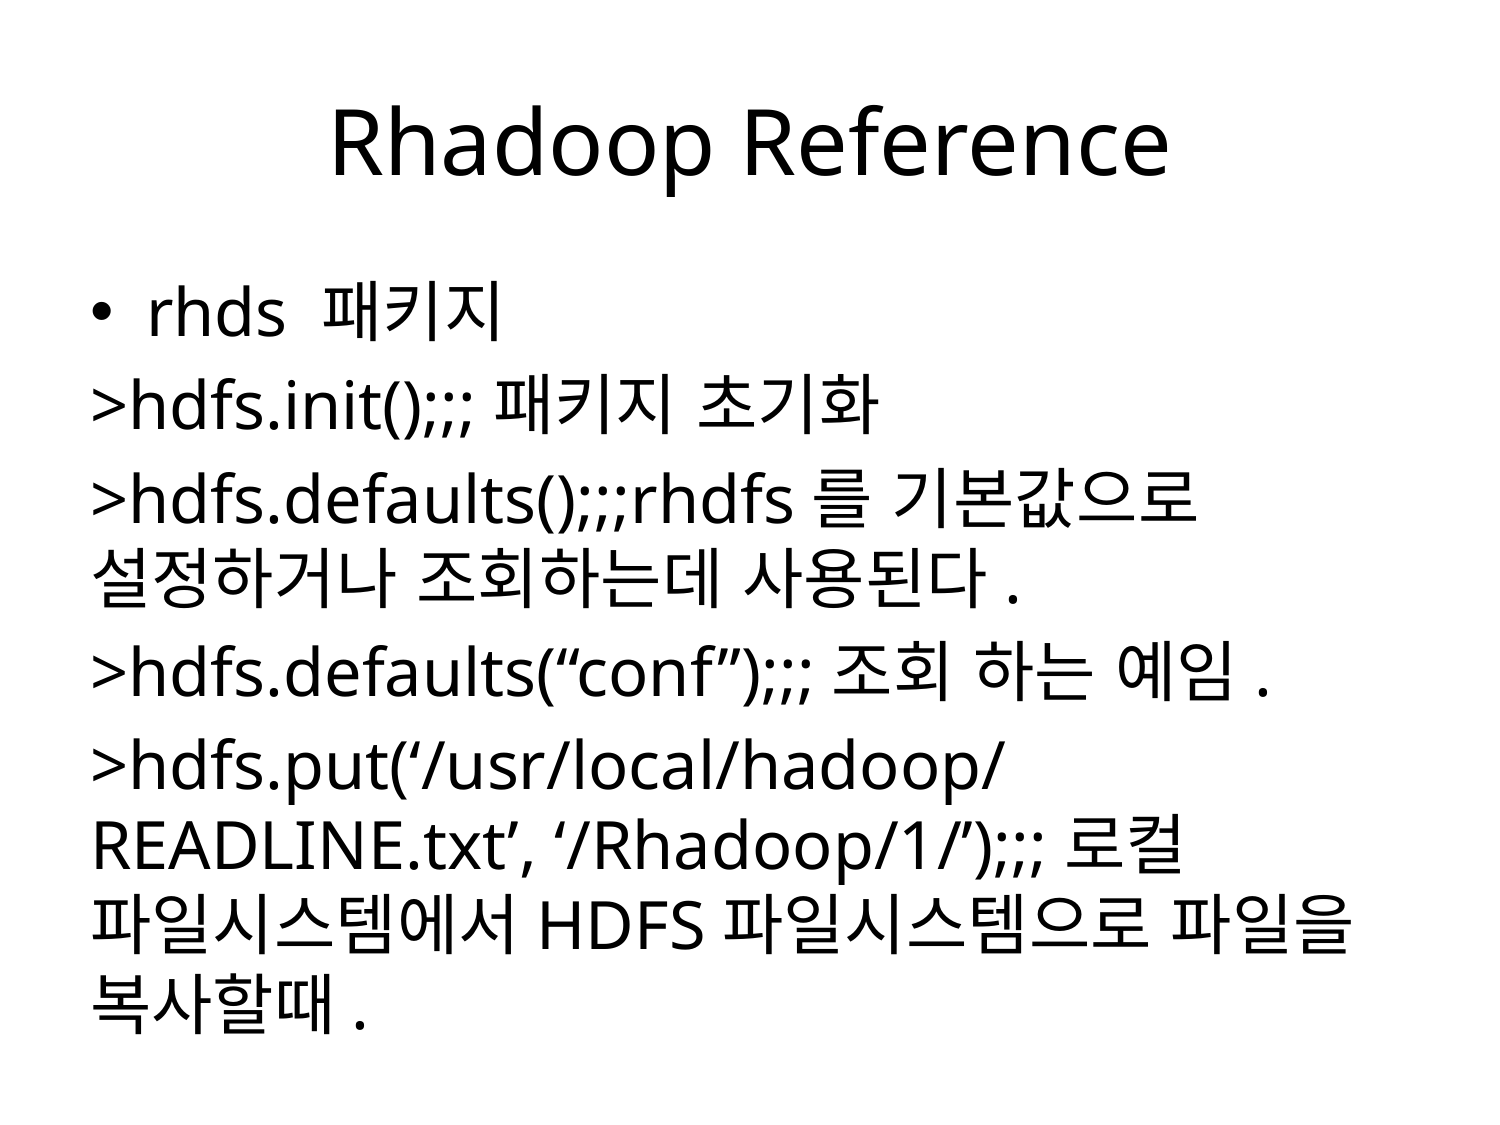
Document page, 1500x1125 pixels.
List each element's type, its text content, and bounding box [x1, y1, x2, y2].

title Rhadoop Reference [75, 45, 1425, 233]
list rhds 패키지 >hdfs.init();;;패키지 초기화 >hdfs.defaults();;;rhdfs를 기본값으로 설정하거나 조회하는데 사용된다. >hdfs.defaults(“conf”);;;조회 하는 예임. >hdfs.put(‘/usr/local/hadoop/READLINE.txt’, ‘/Rhadoop/1/’);;;로컬 파일시스템에서HDFS파일시스템으로 파일을 복사할때. [75, 262, 1425, 1005]
